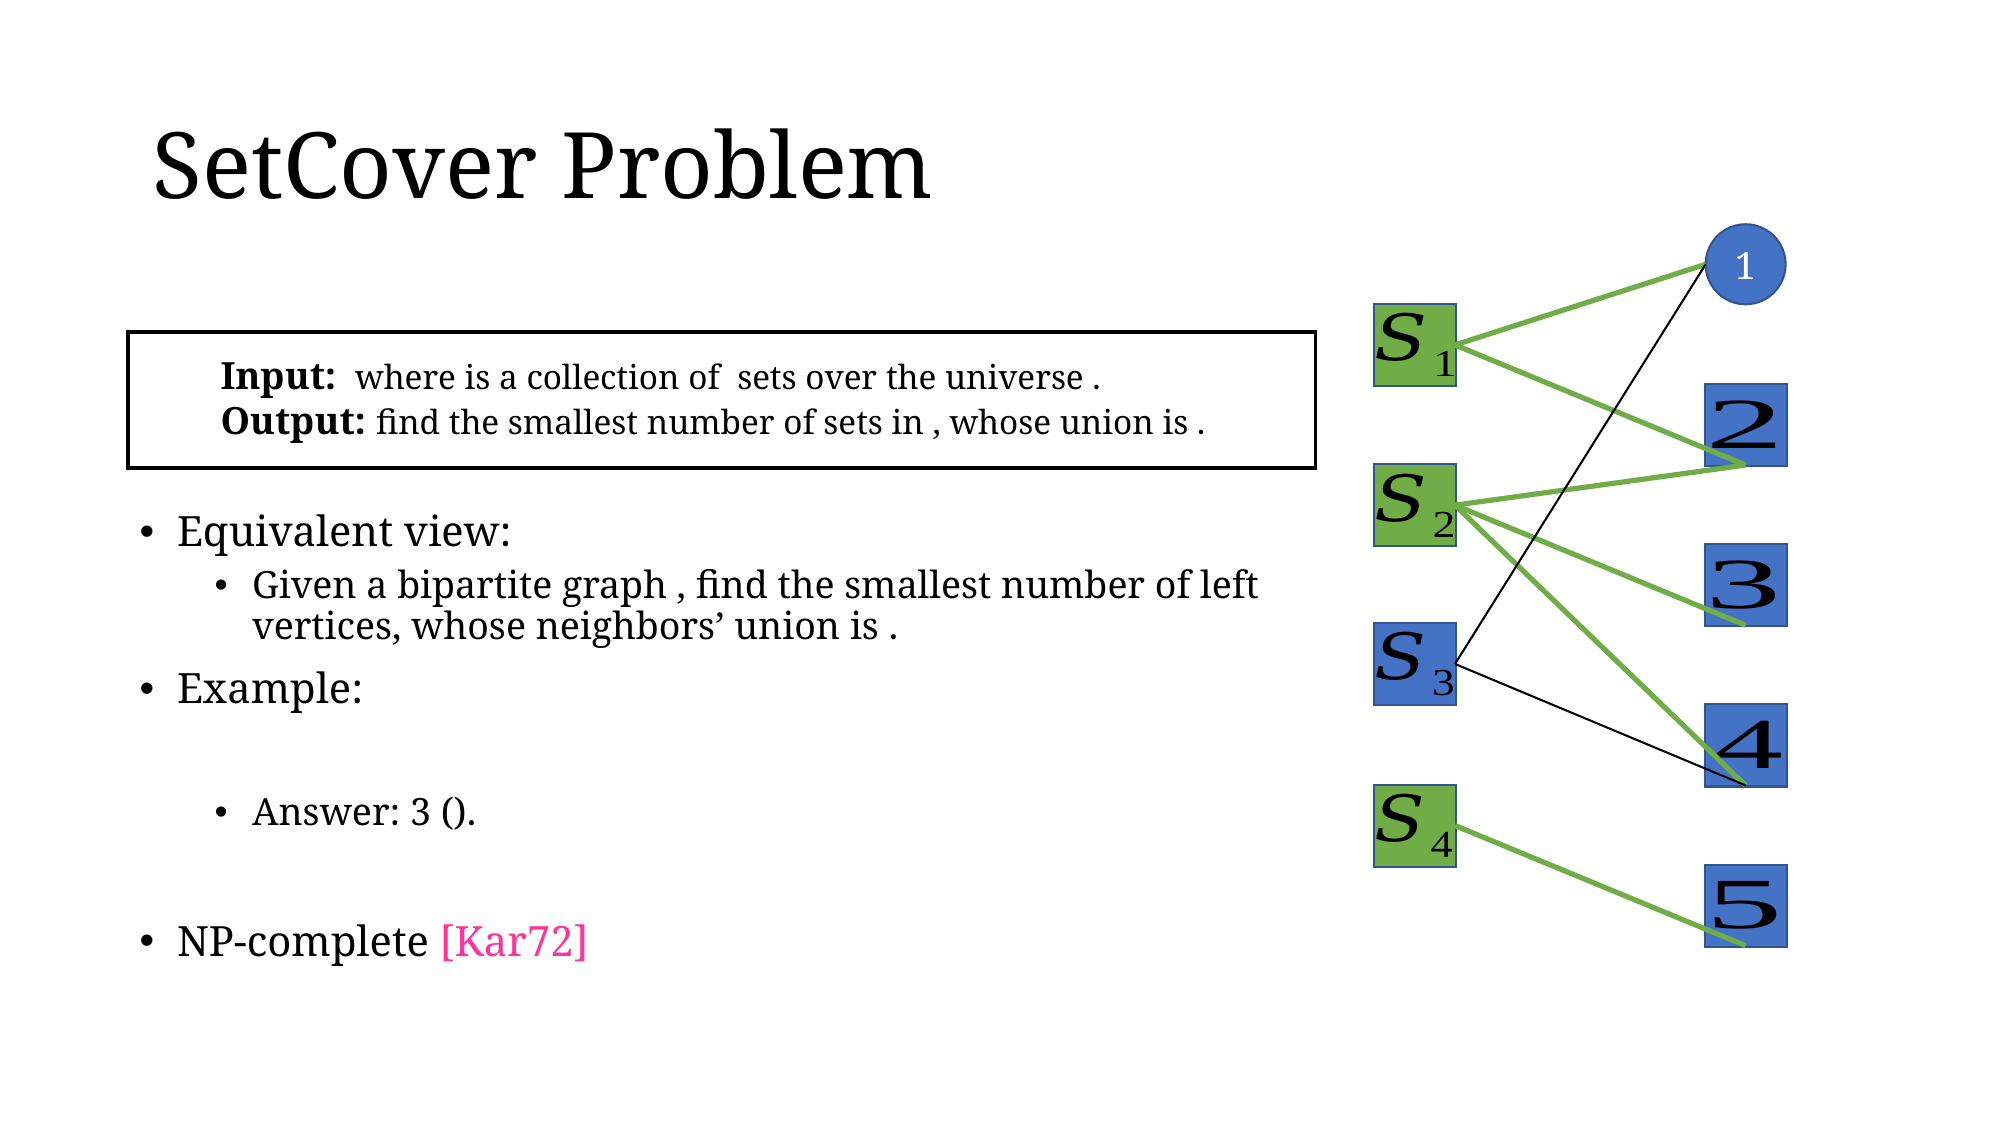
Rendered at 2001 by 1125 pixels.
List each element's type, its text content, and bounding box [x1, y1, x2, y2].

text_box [1454, 825, 1706, 906]
text_box 1 [1704, 223, 1787, 306]
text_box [1454, 264, 1706, 663]
title SetCover Problem [137, 59, 1863, 278]
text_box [1454, 663, 1706, 746]
text_box [126, 330, 1317, 470]
